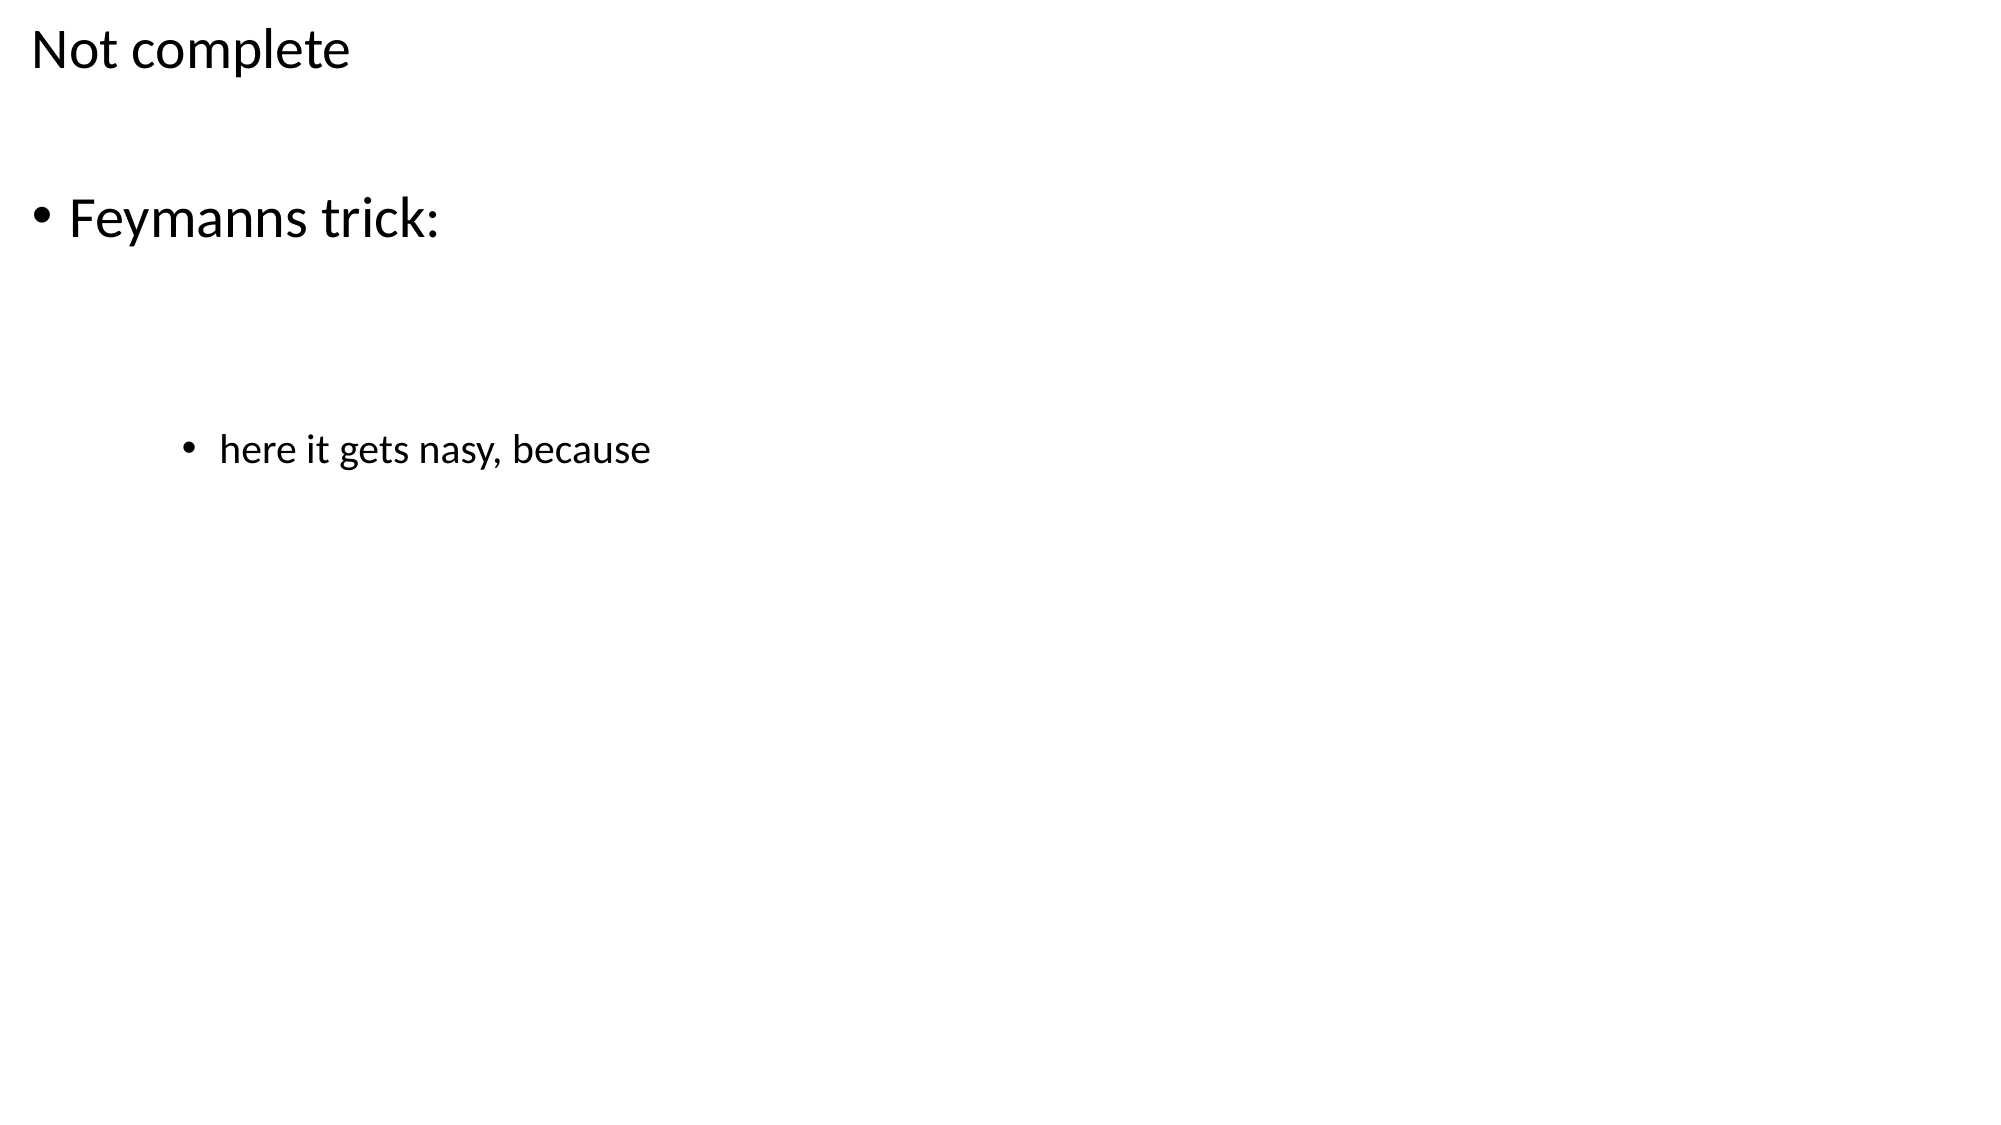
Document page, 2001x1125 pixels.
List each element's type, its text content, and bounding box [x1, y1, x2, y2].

title Not complete [16, 10, 1742, 89]
